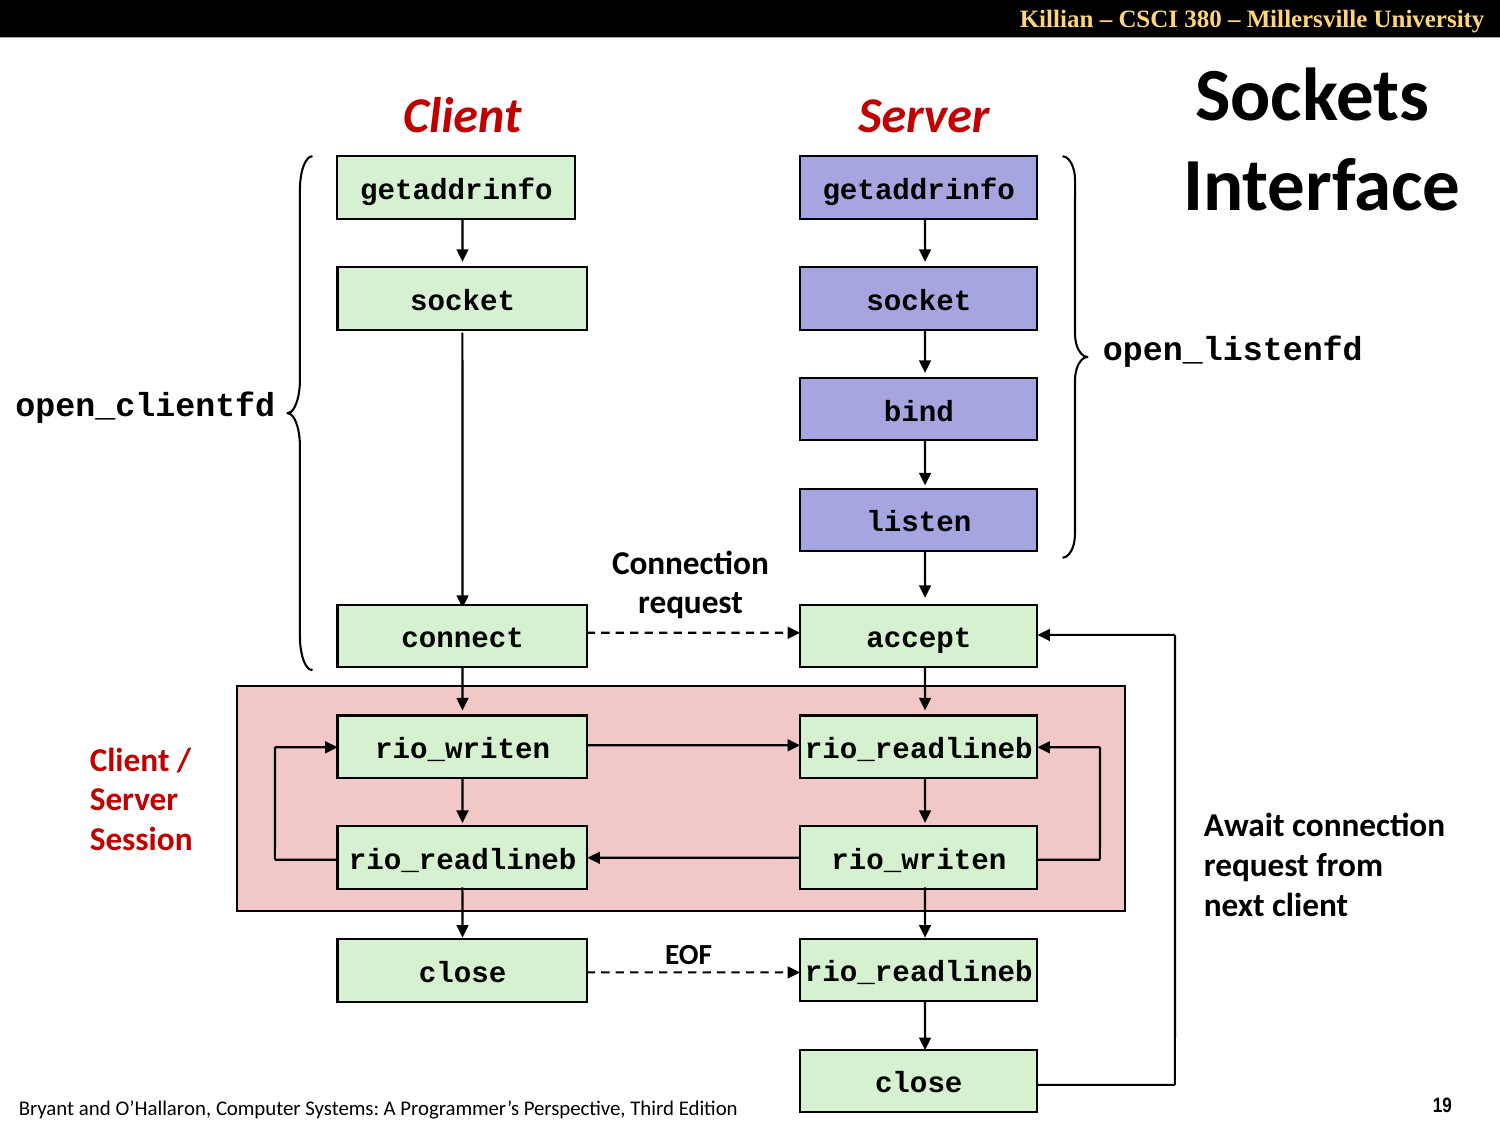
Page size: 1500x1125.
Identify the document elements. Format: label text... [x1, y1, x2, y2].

text_box [918, 219, 932, 262]
text_box open_clientfd [0, 375, 291, 430]
text_box socket [337, 267, 588, 330]
text_box [1062, 156, 1088, 558]
text_box socket [799, 267, 1038, 330]
text_box [918, 441, 932, 486]
text_box Await connection request from next client [1189, 796, 1461, 931]
text_box [918, 552, 932, 598]
text_box getaddrinfo [337, 156, 575, 219]
text_box connect [337, 604, 588, 634]
text_box listen [799, 488, 1038, 552]
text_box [337, 634, 1176, 1113]
title Sockets Interface [1137, 37, 1488, 234]
text_box bind [799, 378, 1038, 441]
text_box Connection request [597, 533, 785, 628]
text_box Server [843, 74, 1005, 150]
text_box [291, 156, 313, 671]
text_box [74, 685, 332, 911]
text_box open_listenfd [1088, 320, 1378, 375]
text_box [787, 626, 799, 633]
text_box Client [388, 74, 537, 150]
text_box [918, 330, 932, 373]
text_box accept [799, 604, 1038, 633]
text_box [456, 332, 469, 604]
text_box getaddrinfo [799, 156, 1038, 219]
text_box [456, 219, 469, 262]
